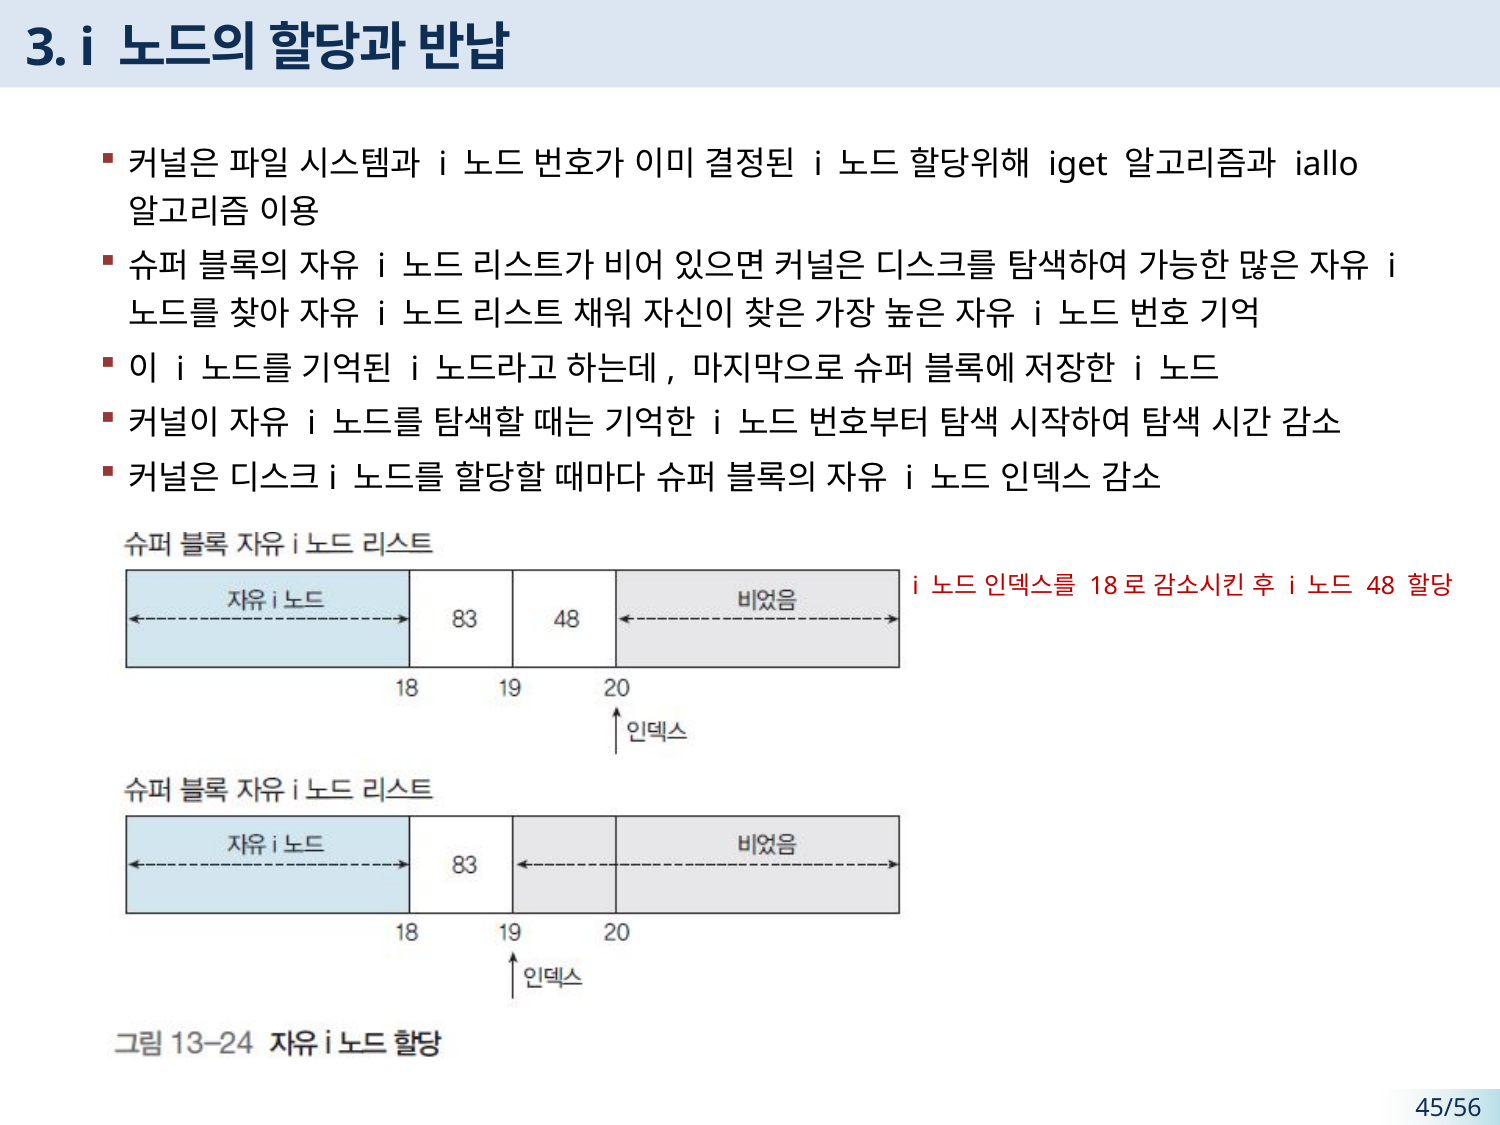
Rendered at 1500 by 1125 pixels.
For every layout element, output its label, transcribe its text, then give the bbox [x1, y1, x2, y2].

list 커널은 파일 시스템과 i 노드 번호가 이미 결정된 i 노드 할당위해 iget 알고리즘과 iallo 알고리즘 이용 슈퍼 블록의 자유 i 노드 리스트가 비어 있으면 커널은 디스크를 탐색하여 가능한 많은 자유 i 노드를 찾아 자유 i 노드 리스트 채워 자신이 찾은 가장 높은 자유 i 노드 번호 기억 이 i 노드를 기억된 i 노드라고 하는데, 마지막으로 슈퍼 블록에 저장한 i 노드 커널이 자유 i 노드를 탐색할 때는 기억한 i 노드 번호부터 탐색 시작하여 탐색 시간 감소 커널은 디스크i 노드를 할당할 때마다 슈퍼 블록의 자유 i 노드 인덱스 감소 [10, 126, 1481, 1057]
text_box i 노드 인덱스를 18로 감소시킨 후 i 노드 48 할당 [922, 562, 1500, 608]
title 3. i 노드의 할당과 반납 [10, 5, 1500, 84]
picture [107, 532, 919, 1060]
